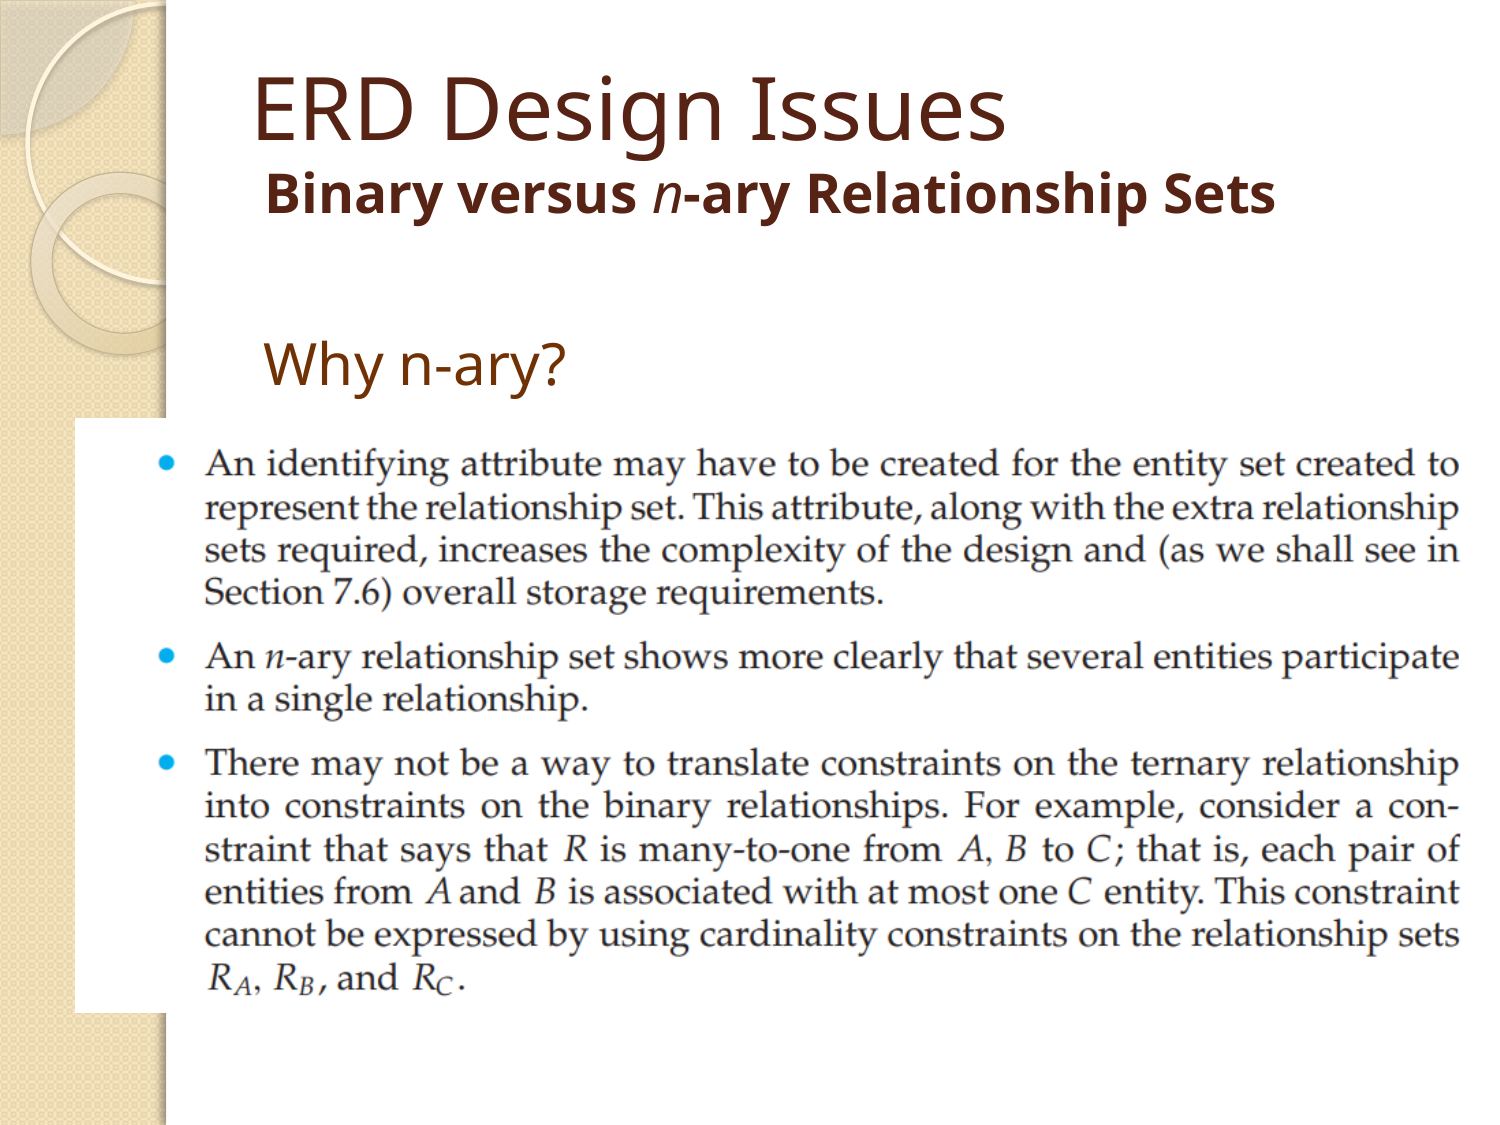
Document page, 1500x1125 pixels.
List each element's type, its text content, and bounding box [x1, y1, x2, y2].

list Why n-ary? [235, 237, 1466, 415]
picture [74, 417, 1500, 1013]
title ERD Design Issues Binary versus n-ary Relationship Sets [235, 45, 1466, 233]
